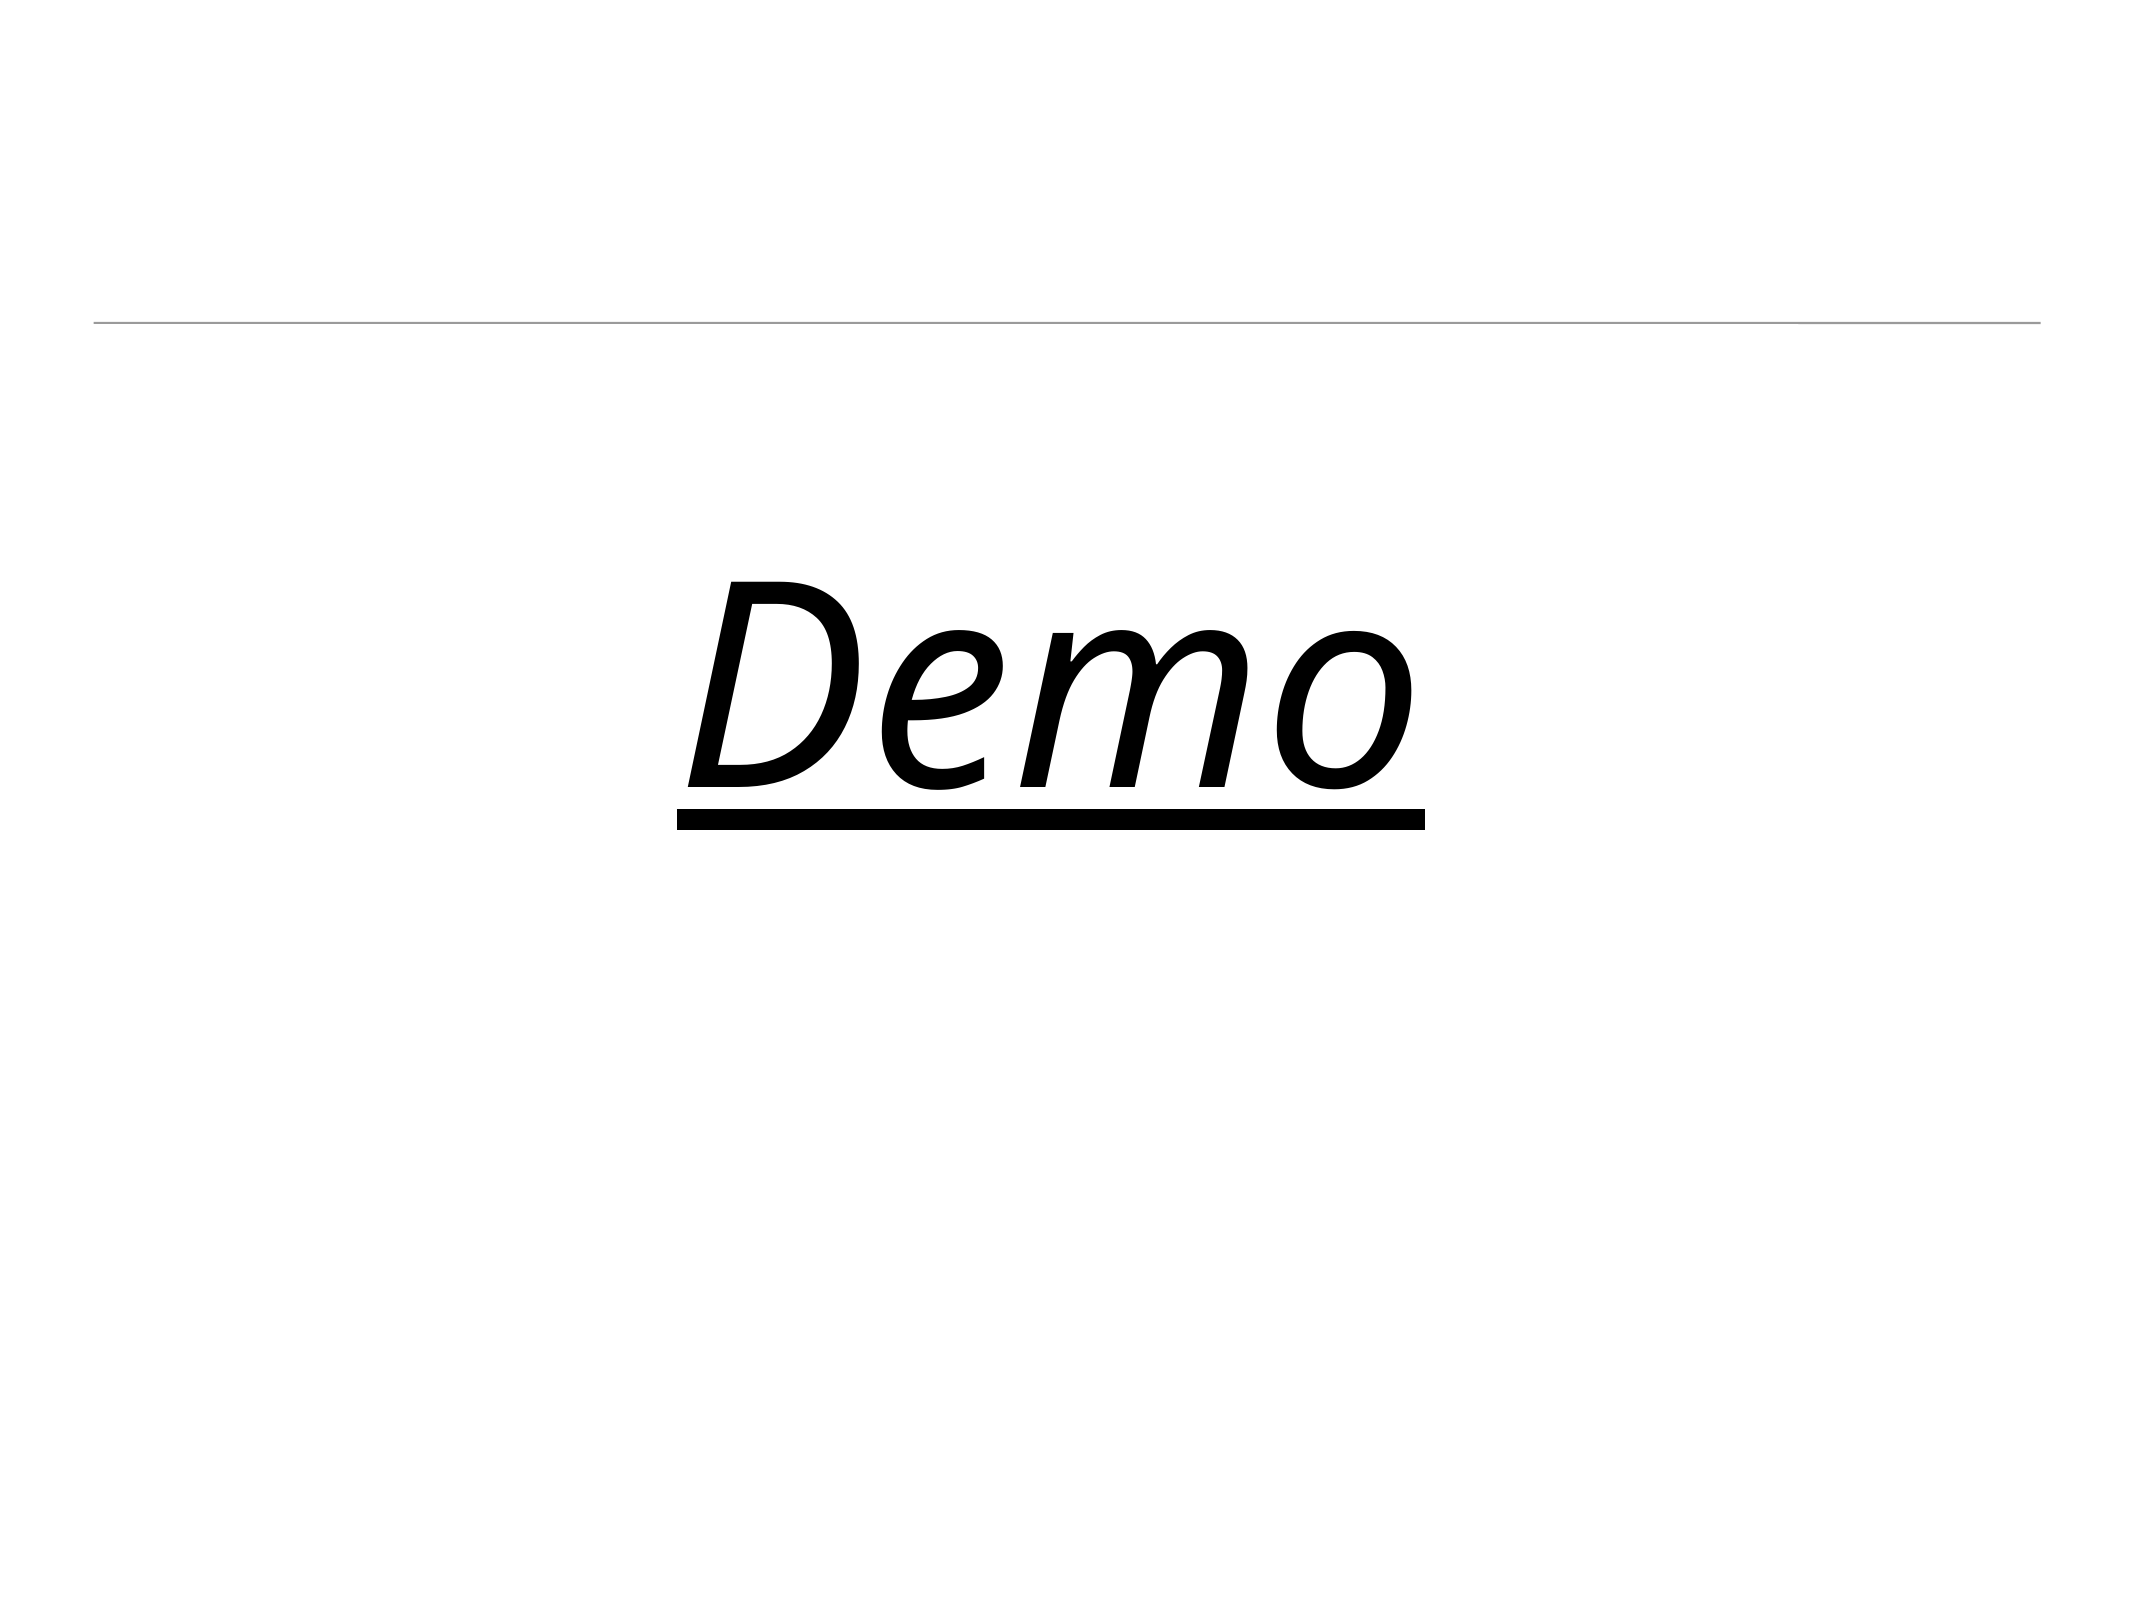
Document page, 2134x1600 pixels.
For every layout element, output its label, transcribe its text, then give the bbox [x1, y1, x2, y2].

text_box Demo [238, 492, 1864, 854]
